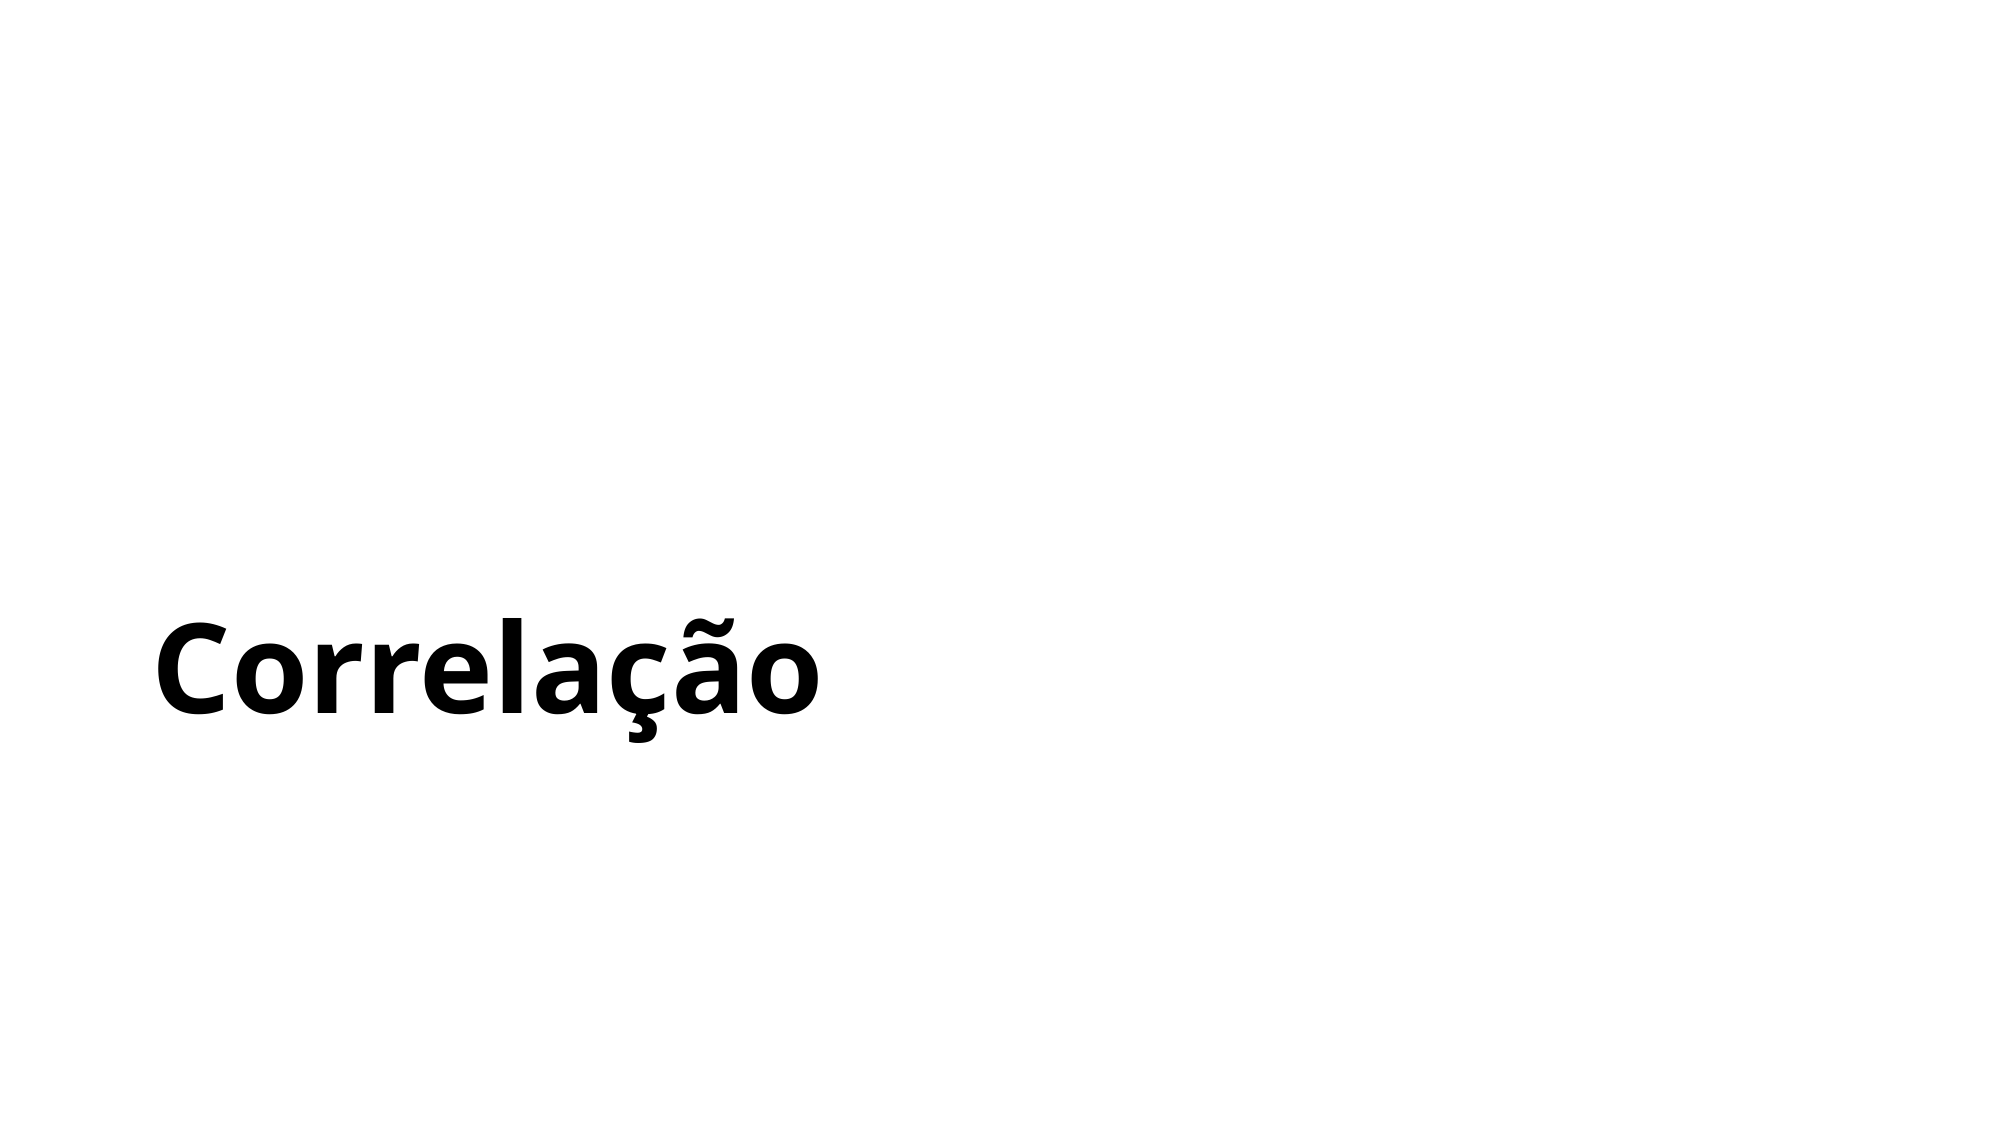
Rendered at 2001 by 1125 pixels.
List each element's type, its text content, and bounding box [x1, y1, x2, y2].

title Correlação [136, 280, 1862, 749]
